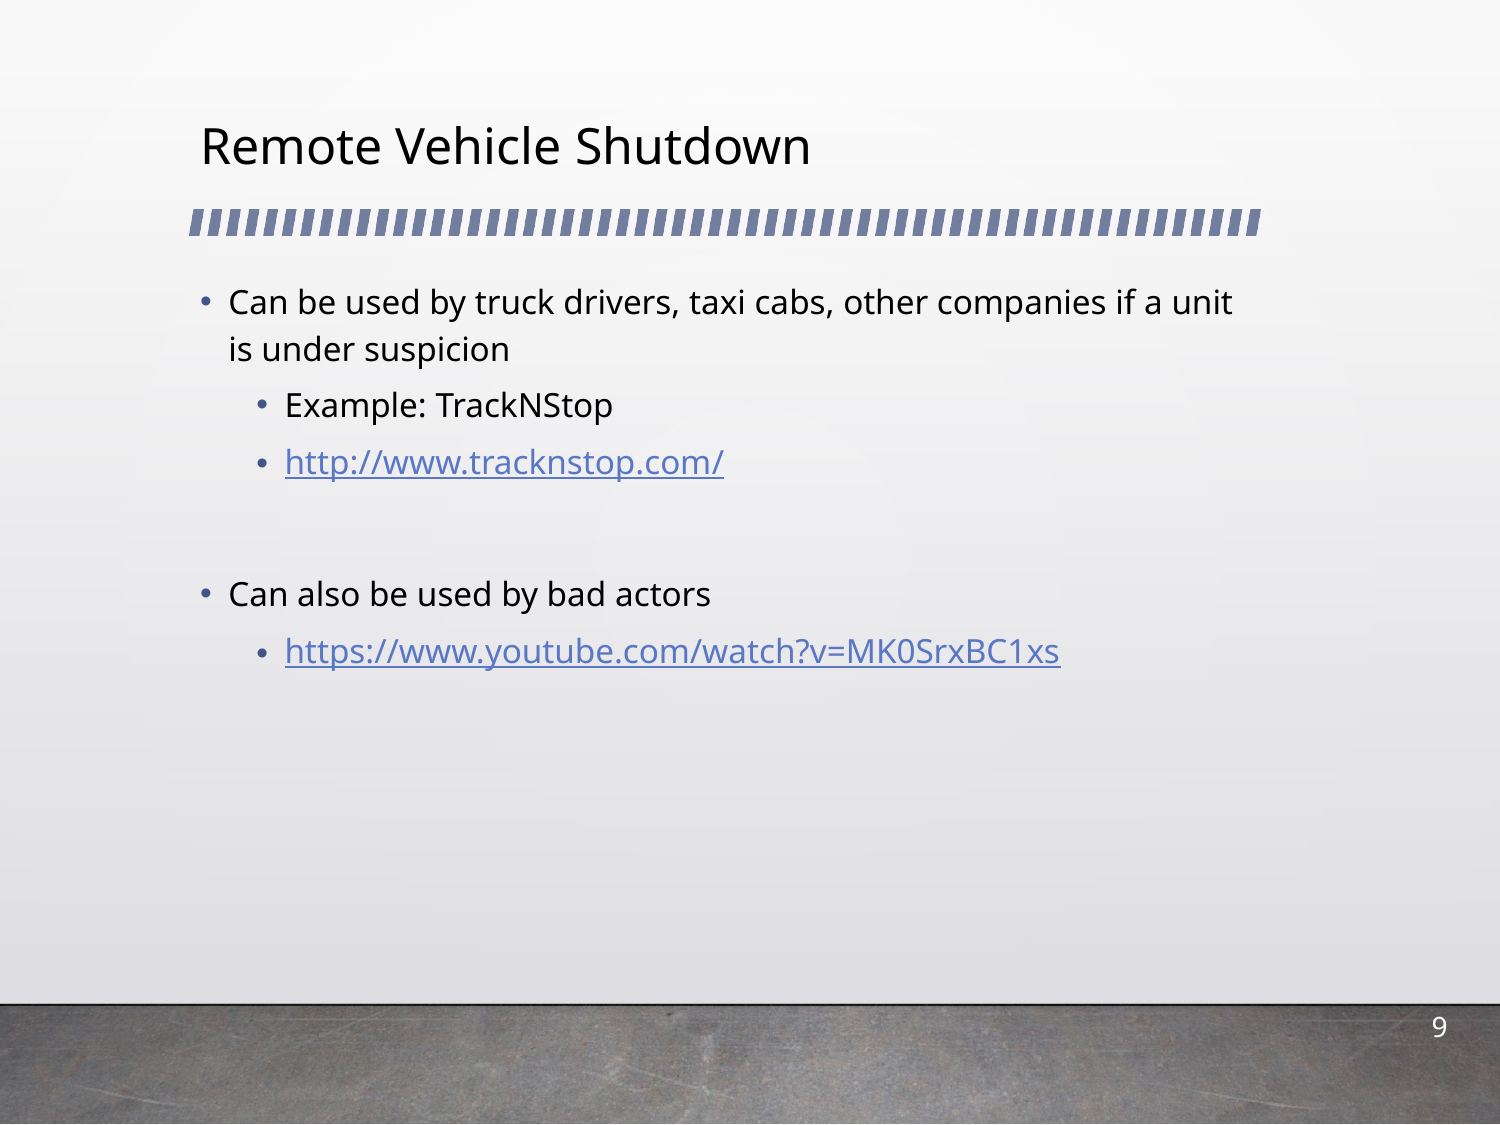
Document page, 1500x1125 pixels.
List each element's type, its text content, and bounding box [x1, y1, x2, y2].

picture [0, 1004, 1500, 1124]
list Can be used by truck drivers, taxi cabs, other companies if a unit is under suspicion Example: TrackNStop http://www.tracknstop.com/ Can also be used by bad actors https://www.youtube.com/watch?v=MK0SrxBC1xs [185, 265, 1264, 911]
title Remote Vehicle Shutdown [185, 62, 1264, 235]
